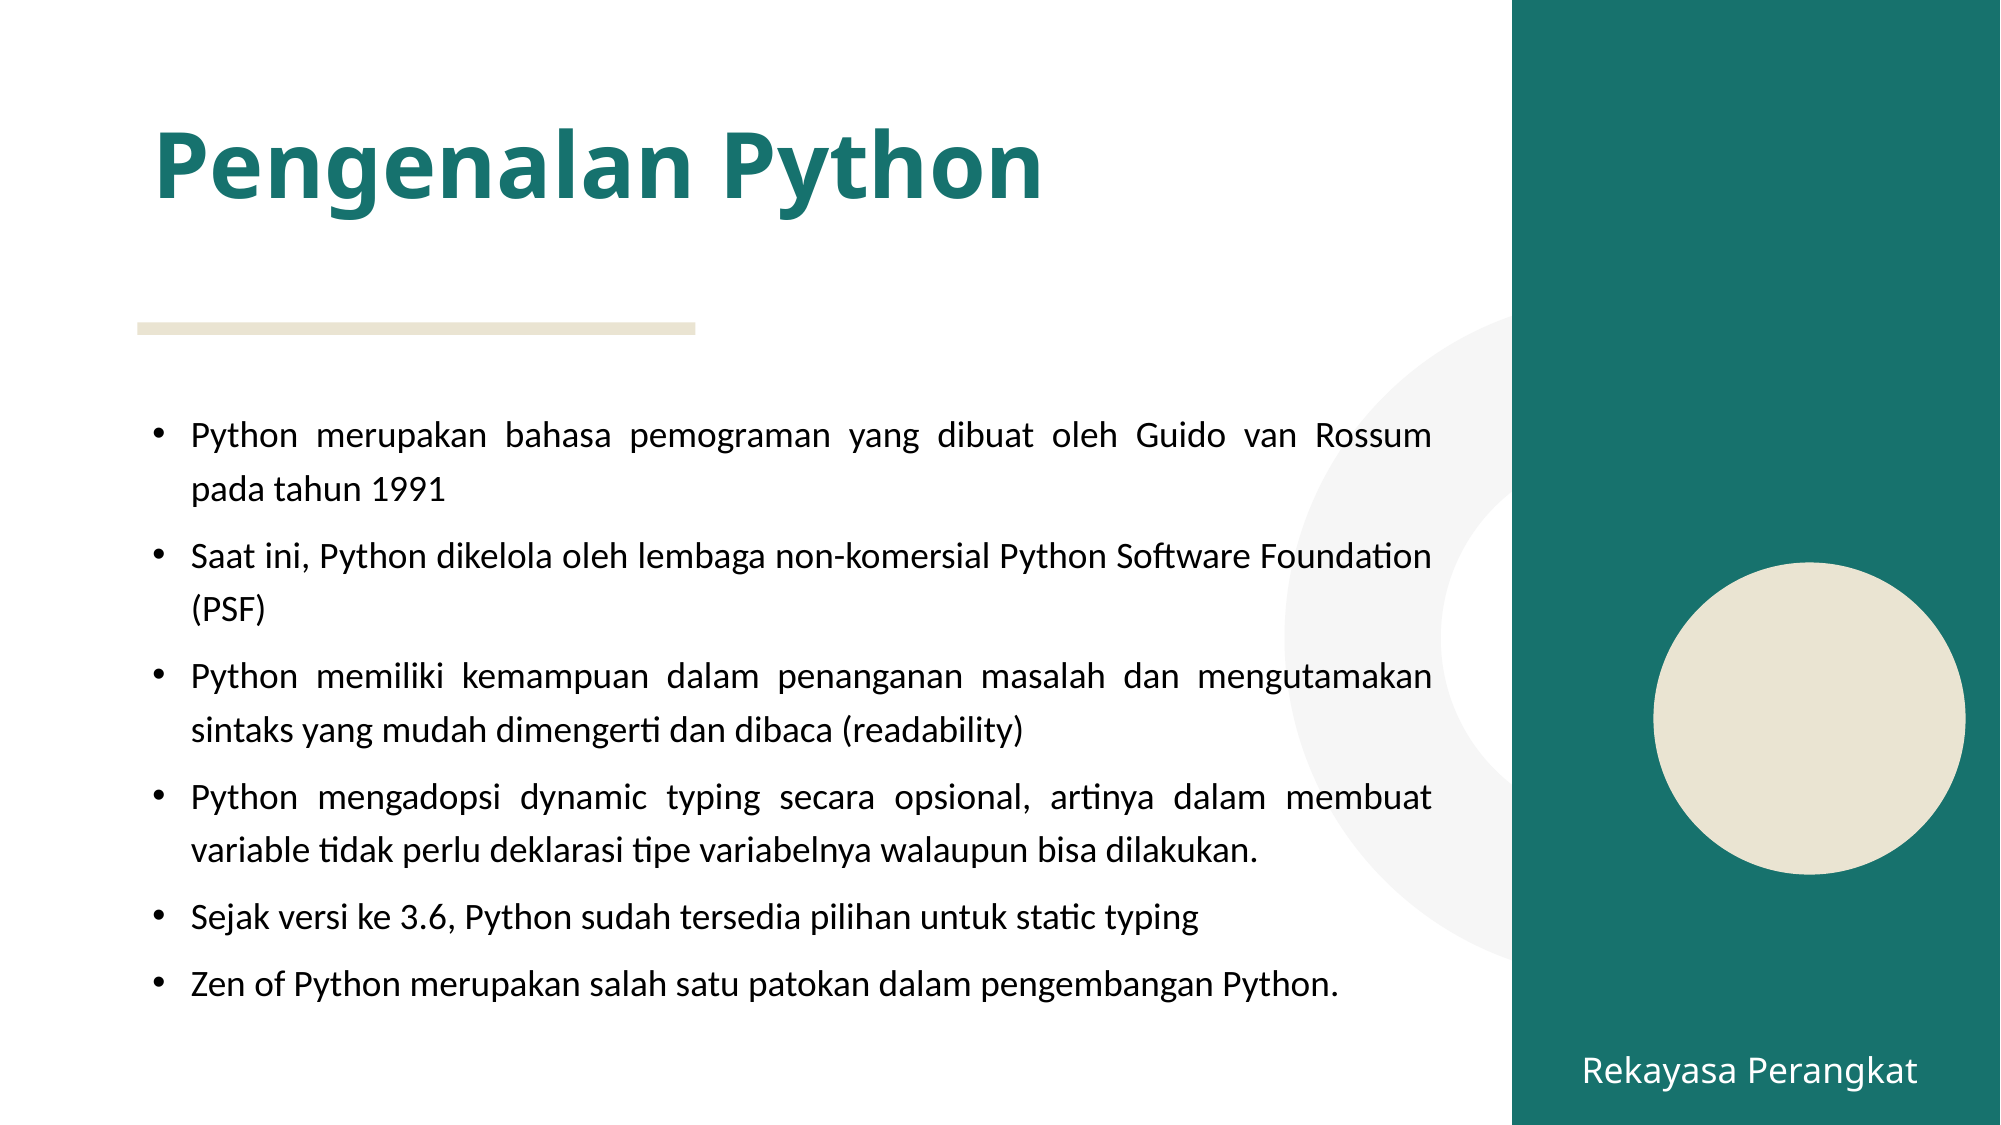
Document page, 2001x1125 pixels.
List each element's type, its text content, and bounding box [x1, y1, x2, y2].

title Pengenalan Python [137, 59, 1863, 278]
list Python merupakan bahasa pemograman yang dibuat oleh Guido van Rossum pada tahun 1991 Saat ini, Python dikelola oleh lembaga non-komersial Python Software Foundation (PSF) Python memiliki kemampuan dalam penanganan masalah dan mengutamakan sintaks yang mudah dimengerti dan dibaca (readability) Python mengadopsi dynamic typing secara opsional, artinya dalam membuat variable tidak perlu deklarasi tipe variabelnya walaupun bisa dilakukan. Sejak versi ke 3.6, Python sudah tersedia pilihan untuk static typing Zen of Python merupakan salah satu patokan dalam pengembangan Python. [137, 393, 1450, 1014]
